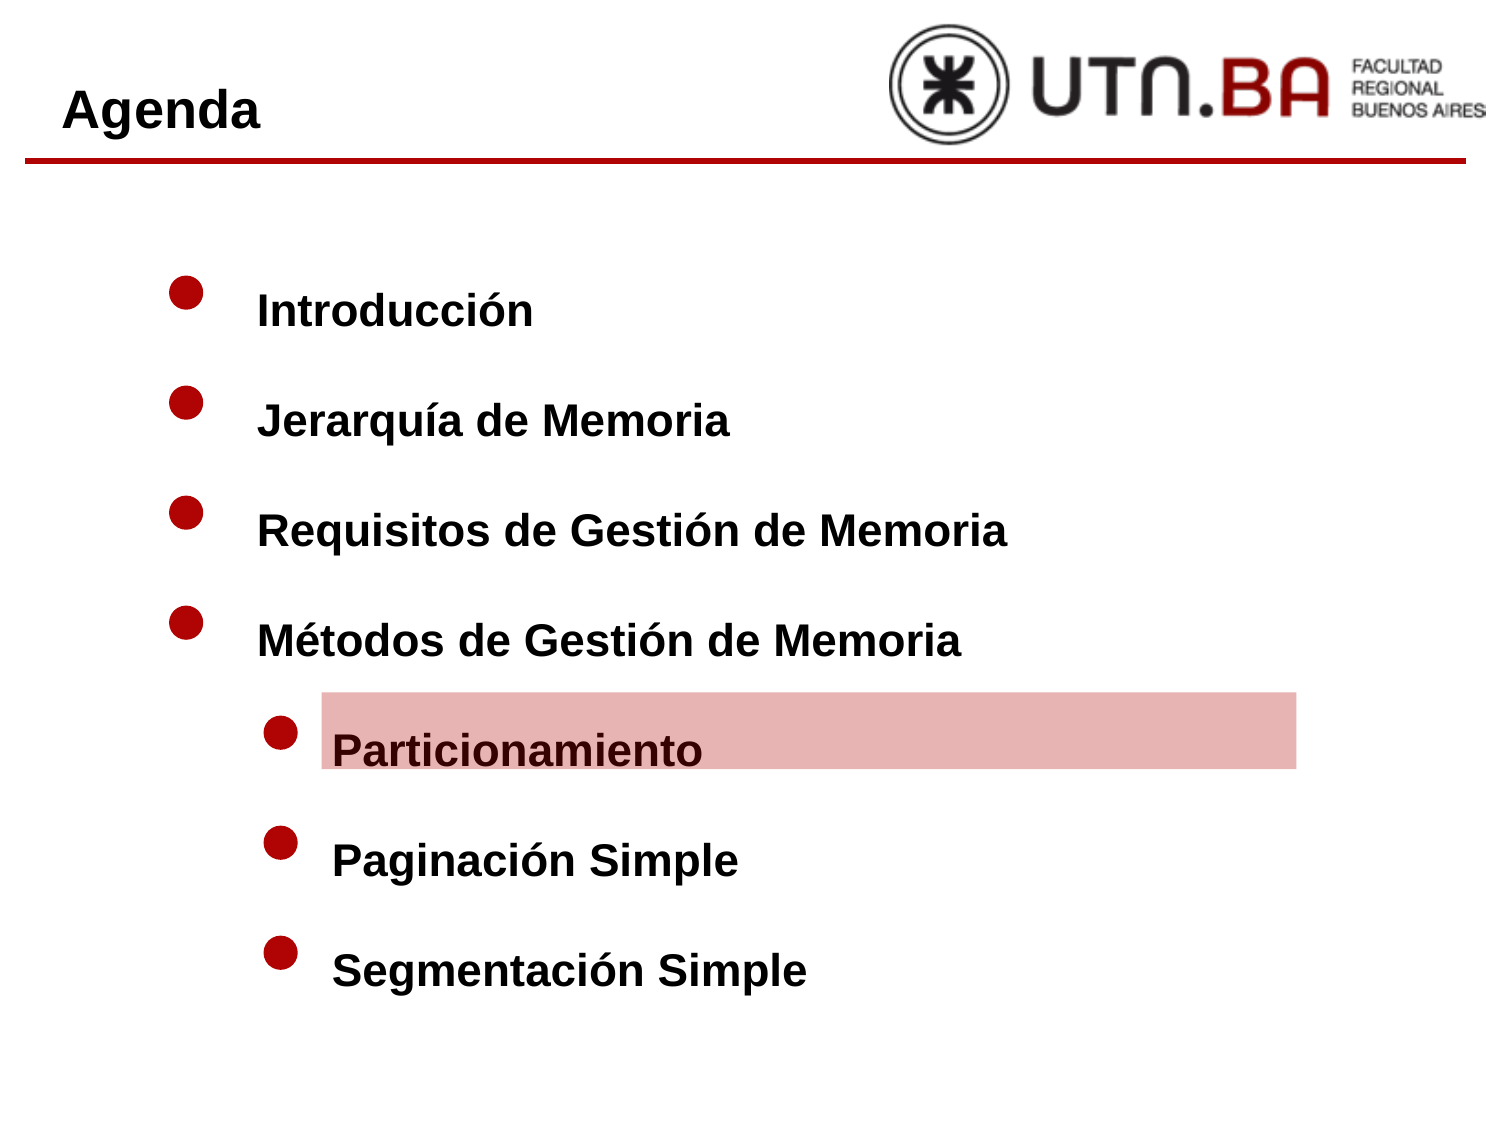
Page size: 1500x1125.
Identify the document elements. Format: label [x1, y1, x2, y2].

picture [889, 21, 1486, 149]
text_box [321, 692, 1297, 770]
